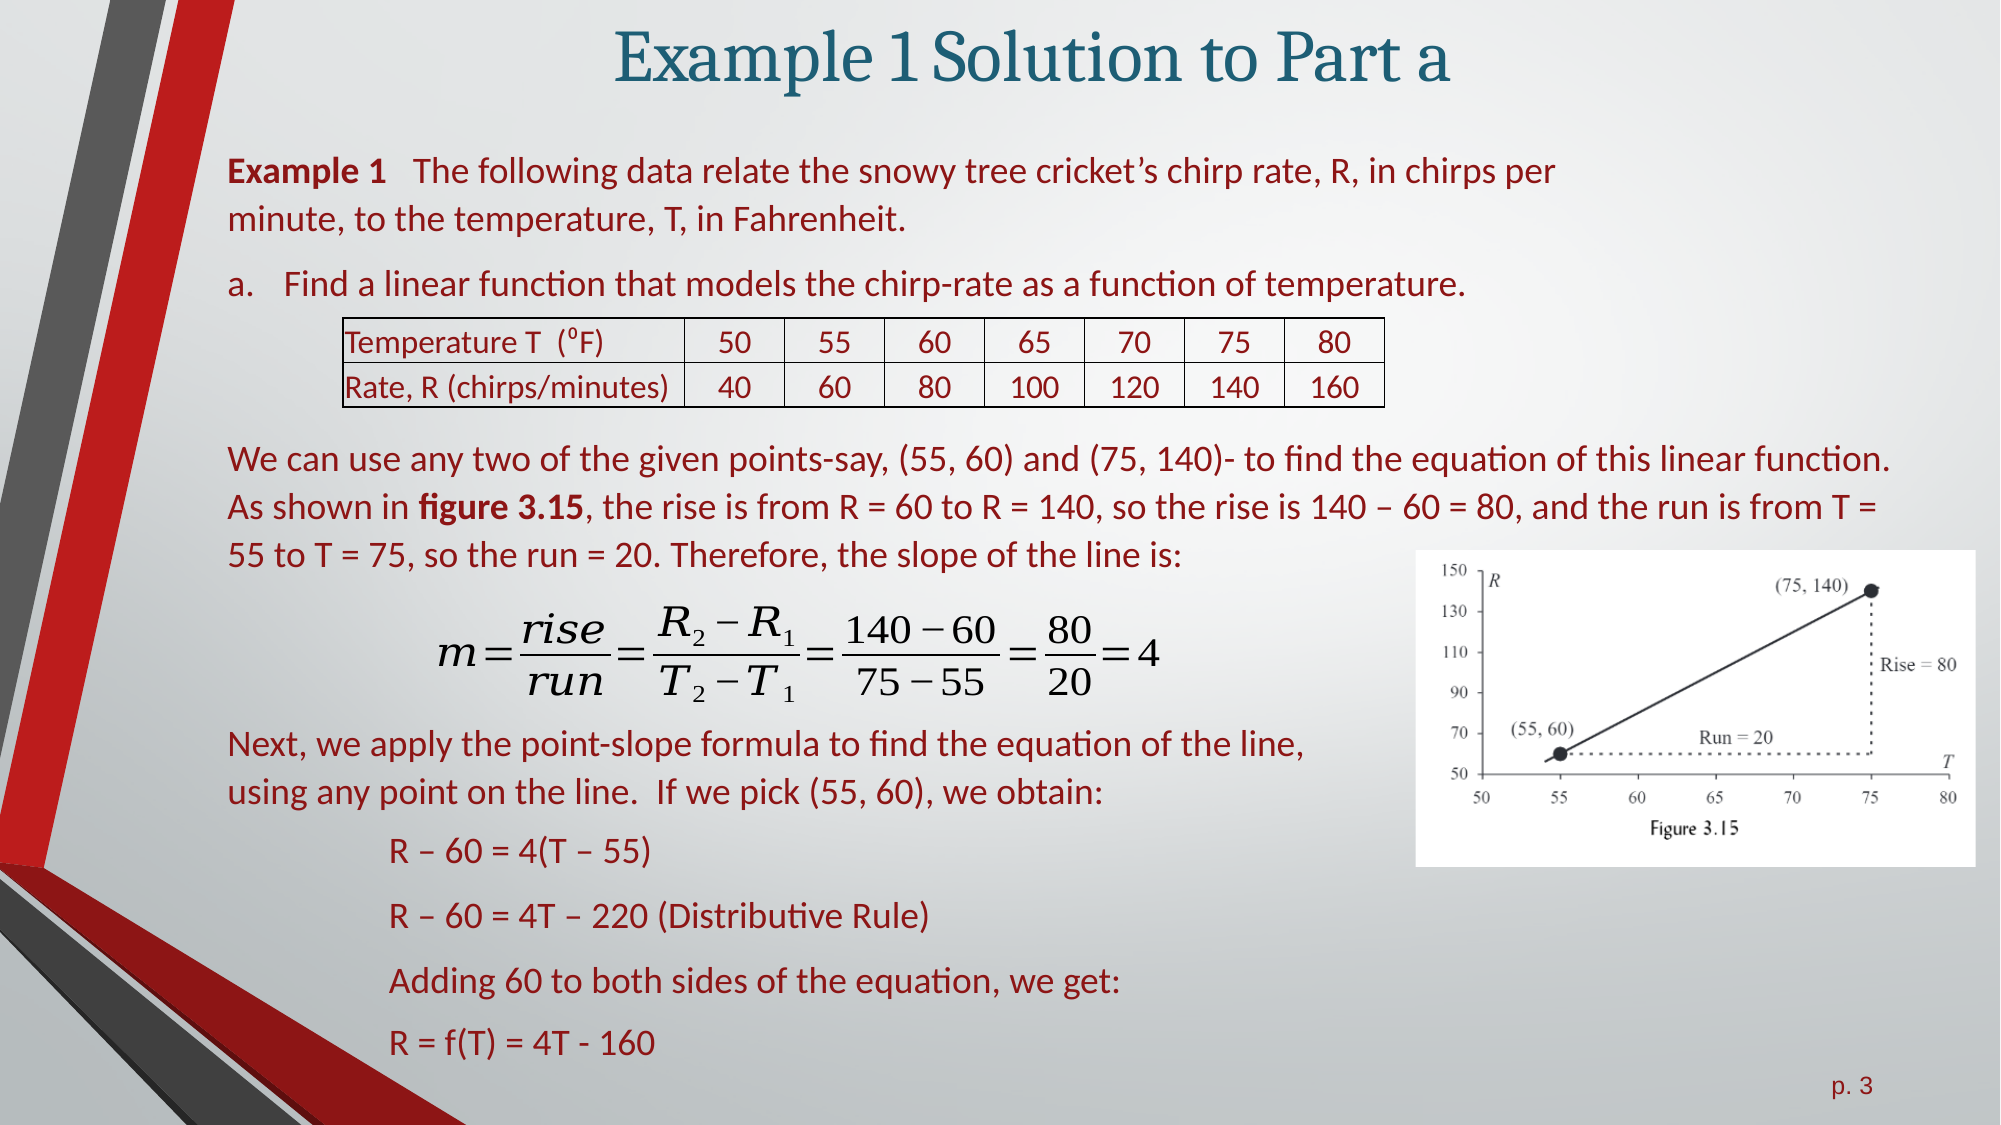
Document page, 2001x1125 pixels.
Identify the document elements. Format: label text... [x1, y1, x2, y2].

picture [1415, 550, 1976, 867]
text_box R – 60 = 4(T – 55) R – 60 = 4T – 220 (Distributive Rule) Adding 60 to both sides of the equation, we get: R = f(T) = 4T - 160 [374, 815, 1375, 1070]
table_header 55 [785, 319, 884, 362]
table_header 80 [1285, 319, 1384, 362]
table_cell 120 [1085, 363, 1184, 406]
table_header Temperature T (⁰F) [344, 319, 684, 362]
text_box Next, we apply the point-slope formula to find the equation of the line, using any point on the line. If we pick (55, 60), we obtain: [212, 708, 1385, 820]
table_cell 100 [985, 363, 1084, 406]
table_cell 60 [785, 363, 884, 406]
title Example 1 Solution to Part a [190, 0, 1876, 105]
text_box Example 1 The following data relate the snowy tree cricket’s chirp rate, R, in chirps per minute, to the temperature, T, in Fahrenheit. Find a linear function that models the chirp-rate as a function of temperature. [212, 135, 1659, 311]
table_cell 80 [885, 363, 984, 406]
table_header 65 [985, 319, 1084, 362]
text_box We can use any two of the given points-say, (55, 60) and (75, 140)- to find the equation of this linear function. As shown in figure 3.15, the rise is from R = 60 to R = 140, so the rise is 140 – 60 = 80, and the run is from T = 55 to T = 75, so the run = 20. Therefore, the slope of the line is: [212, 423, 1928, 583]
table_cell 40 [685, 363, 784, 406]
table_header 70 [1085, 319, 1184, 362]
table_header 75 [1185, 319, 1284, 362]
table_cell 160 [1285, 363, 1384, 406]
table_cell Rate, R (chirps/minutes) [344, 363, 684, 406]
table_cell 140 [1185, 363, 1284, 406]
table_header 50 [685, 319, 784, 362]
table_header 60 [885, 319, 984, 362]
